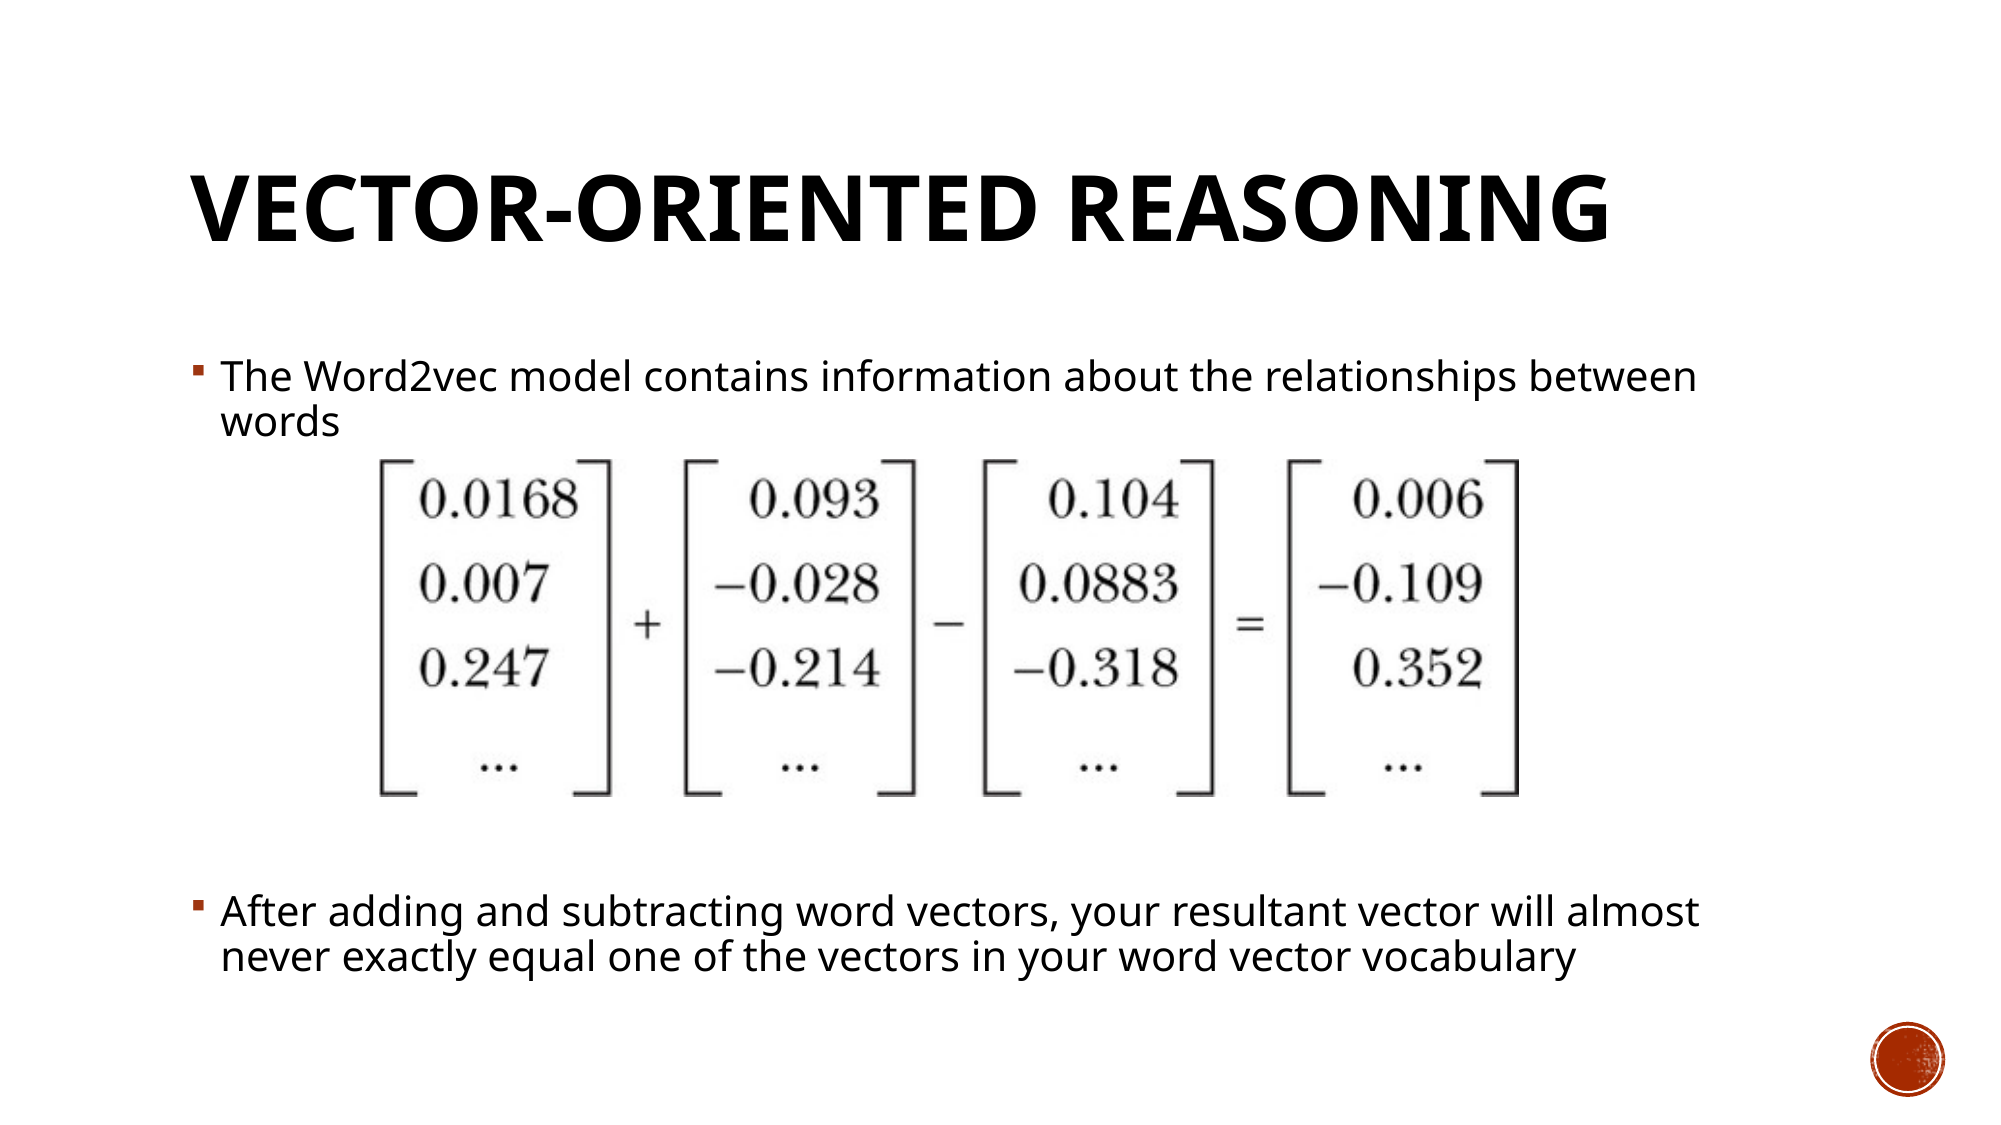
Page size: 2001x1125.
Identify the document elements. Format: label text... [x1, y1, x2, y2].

list The Word2vec model contains information about the relationships between words After adding and subtracting word vectors, your resultant vector will almost never exactly equal one of the vectors in your word vector vocabulary [175, 348, 1826, 1013]
title Vector-oriented reasoning [175, 79, 1826, 344]
picture [379, 459, 1519, 797]
